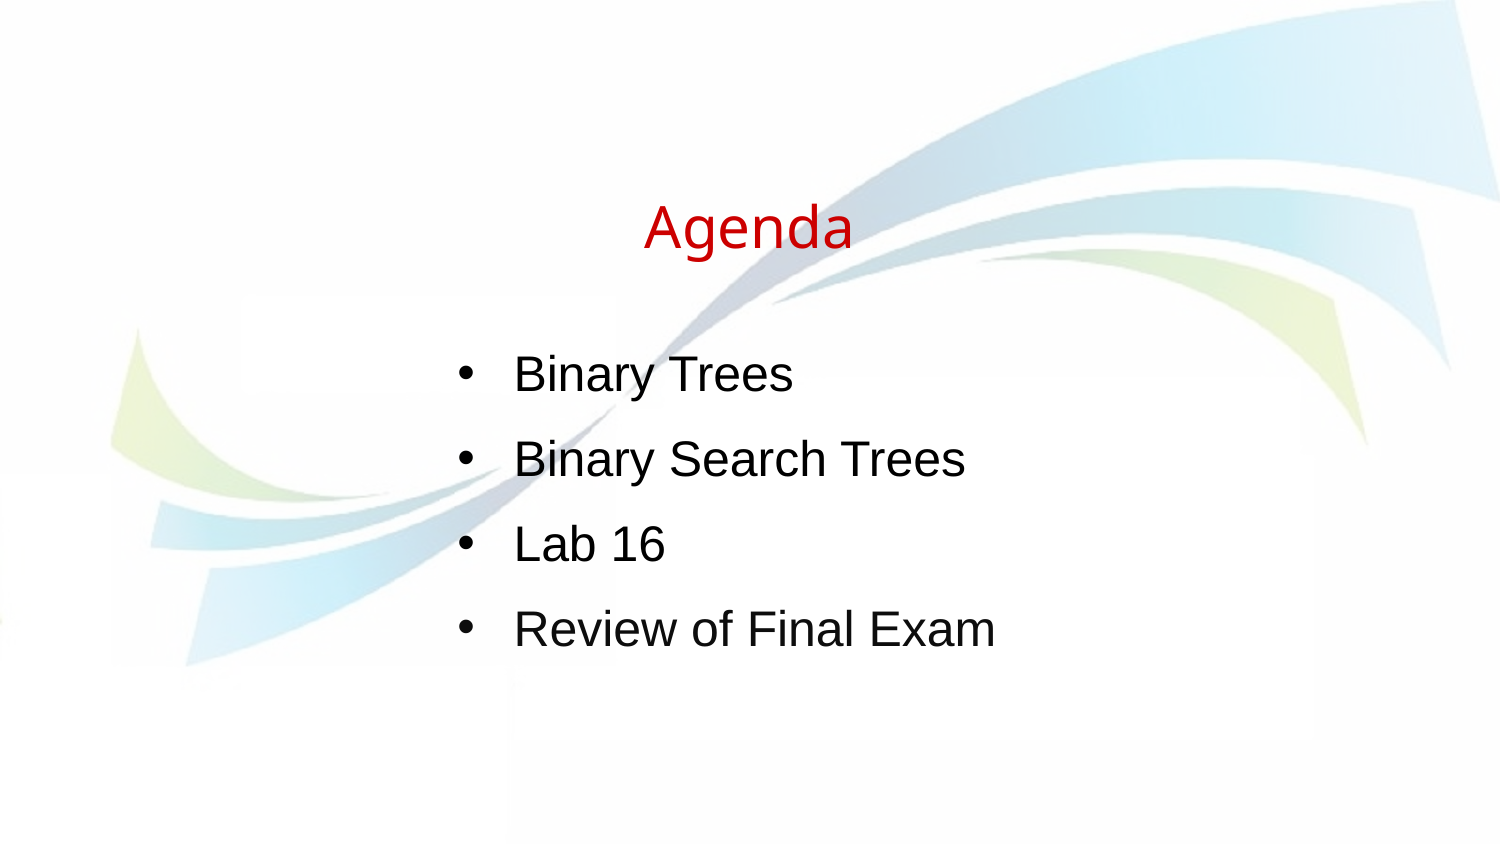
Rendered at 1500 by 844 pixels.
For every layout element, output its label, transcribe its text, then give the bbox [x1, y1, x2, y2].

title Agenda [112, 171, 1388, 279]
list Binary Trees Binary Search Trees Lab 16 Review of Final Exam [442, 334, 1058, 757]
